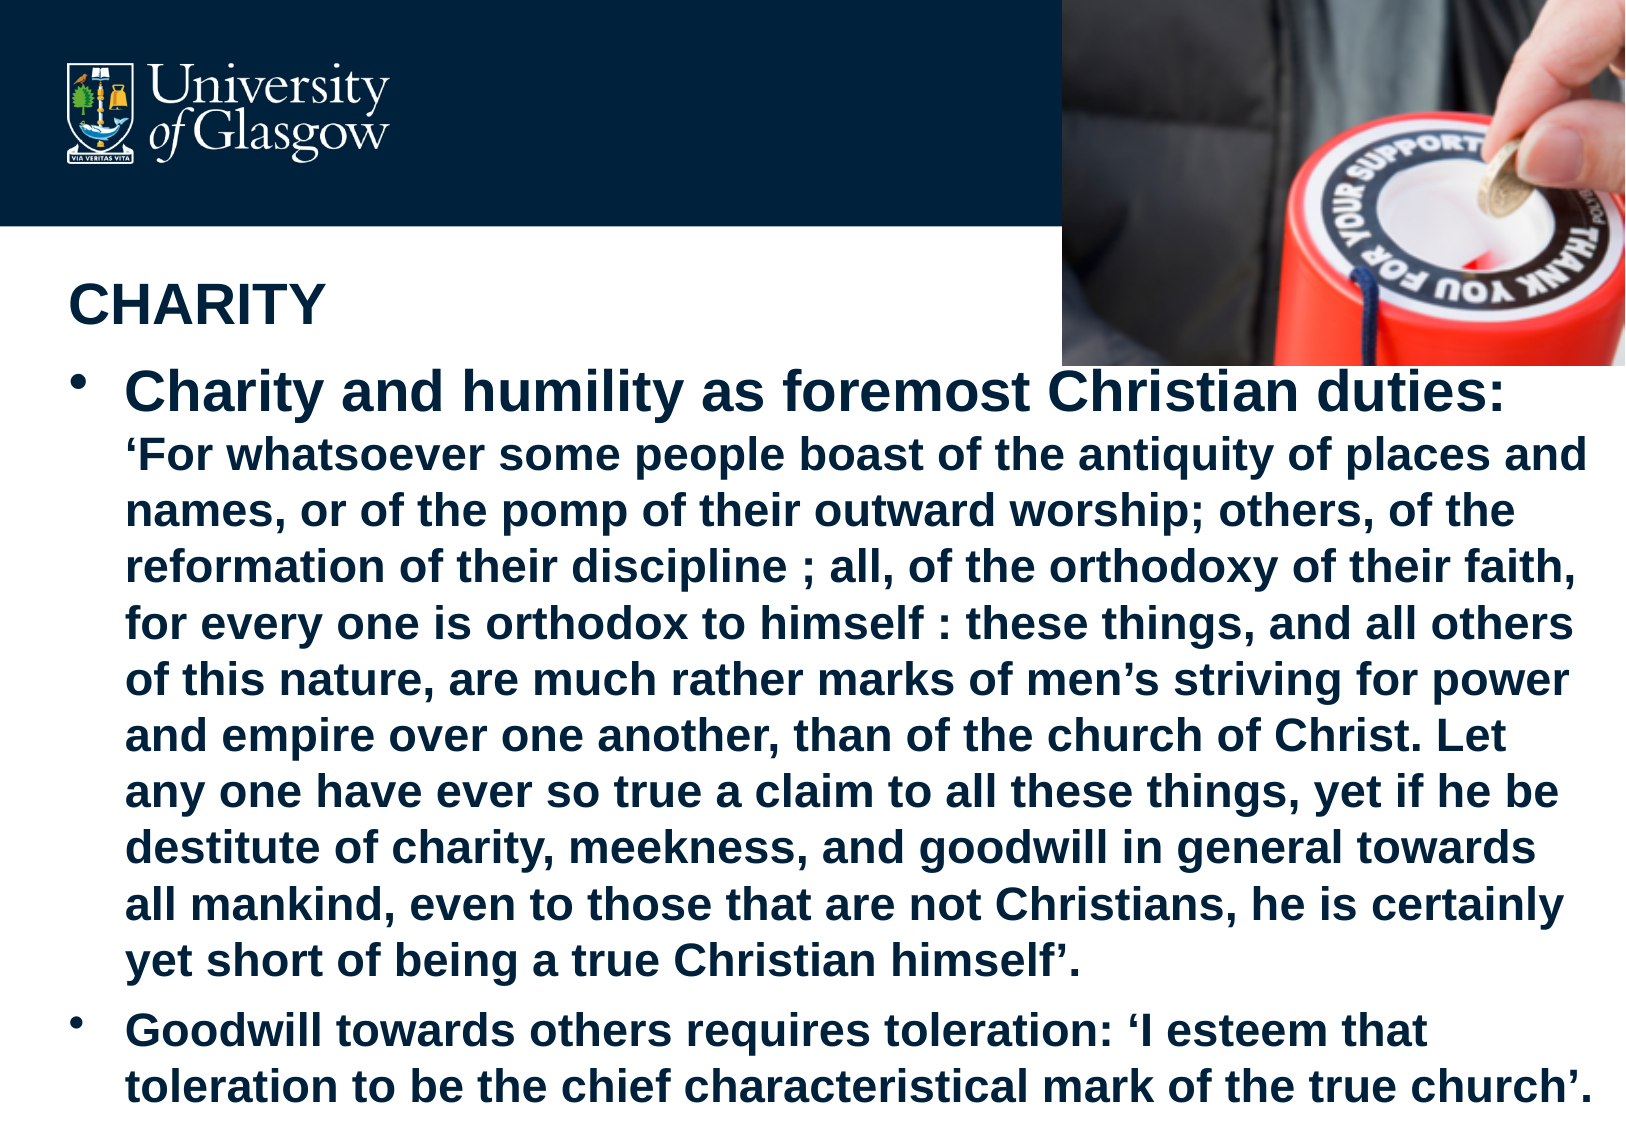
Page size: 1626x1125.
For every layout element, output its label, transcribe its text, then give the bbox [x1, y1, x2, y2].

list CHARITY Charity and humility as foremost Christian duties: ‘For whatsoever some people boast of the antiquity of places and names, or of the pomp of their outward worship; others, of the reformation of their discipline ; all, of the orthodoxy of their faith, for every one is orthodox to himself : these things, and all others of this nature, are much rather marks of men’s striving for power and empire over one another, than of the church of Christ. Let any one have ever so true a claim to all these things, yet if he be destitute of charity, meekness, and goodwill in general towards all mankind, even to those that are not Christians, he is certainly yet short of being a true Christian himself’. Goodwill towards others requires toleration: ‘I esteem that toleration to be the chief characteristical mark of the true church’. [68, 265, 1603, 1058]
picture [67, 61, 391, 164]
picture [1062, 0, 1625, 366]
